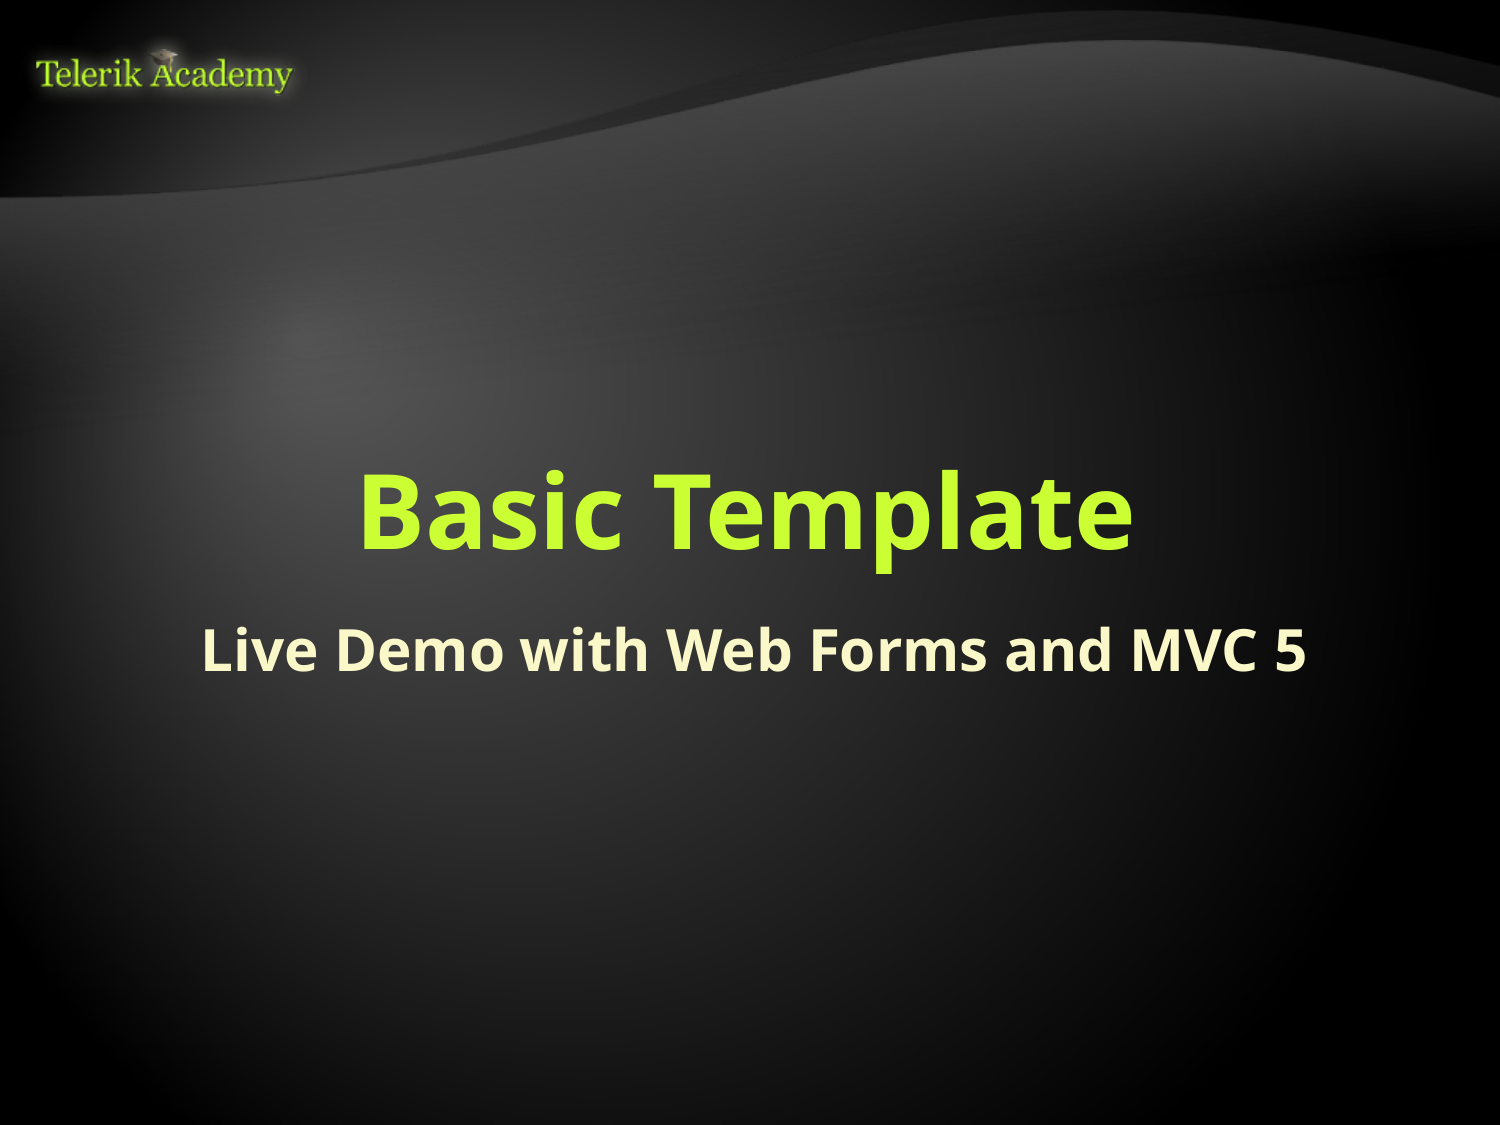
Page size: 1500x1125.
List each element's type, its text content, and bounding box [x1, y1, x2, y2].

picture [0, 0, 1500, 1125]
subtitle Live Demo with Web Forms and MVC 5 [79, 601, 1430, 695]
title Basic Template [289, 403, 1203, 601]
